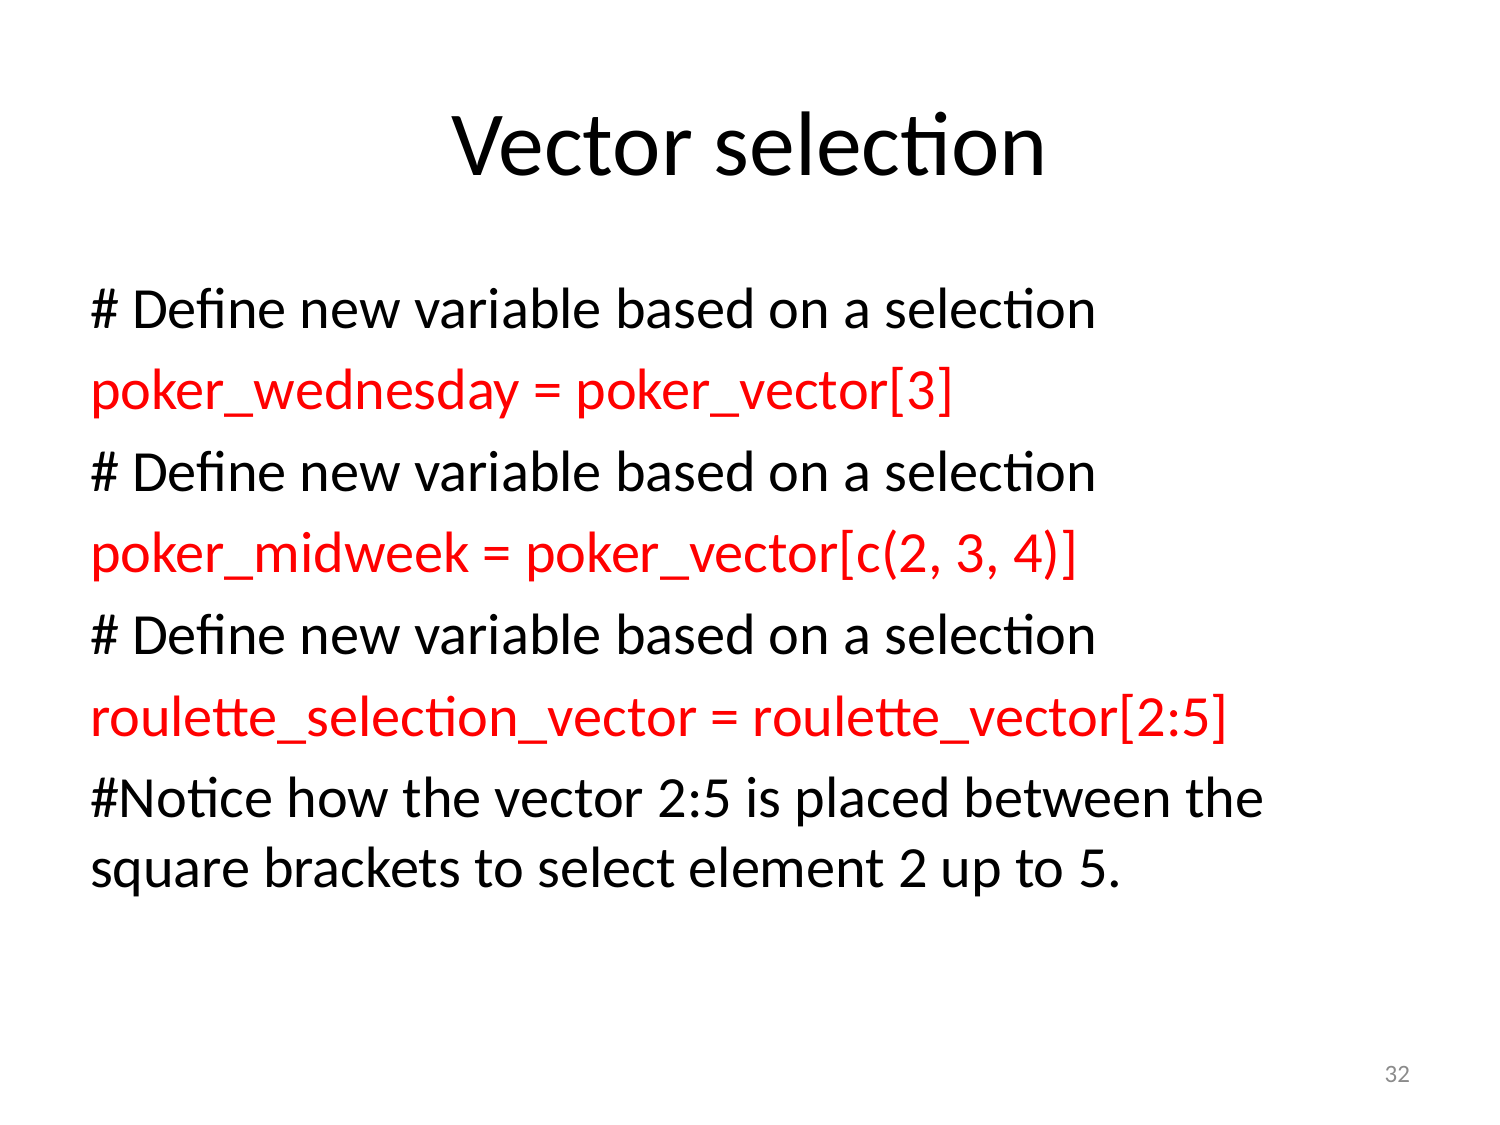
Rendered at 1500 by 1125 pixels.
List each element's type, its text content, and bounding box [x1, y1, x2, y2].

slide_number 32 [1074, 1042, 1425, 1103]
title Vector selection [75, 45, 1425, 233]
list # Define new variable based on a selection poker_wednesday = poker_vector[3] # Define new variable based on a selection poker_midweek = poker_vector[c(2, 3, 4)] # Define new variable based on a selection roulette_selection_vector = roulette_vector[2:5] #Notice how the vector 2:5 is placed between the square brackets to select element 2 up to 5. [75, 262, 1425, 1005]
